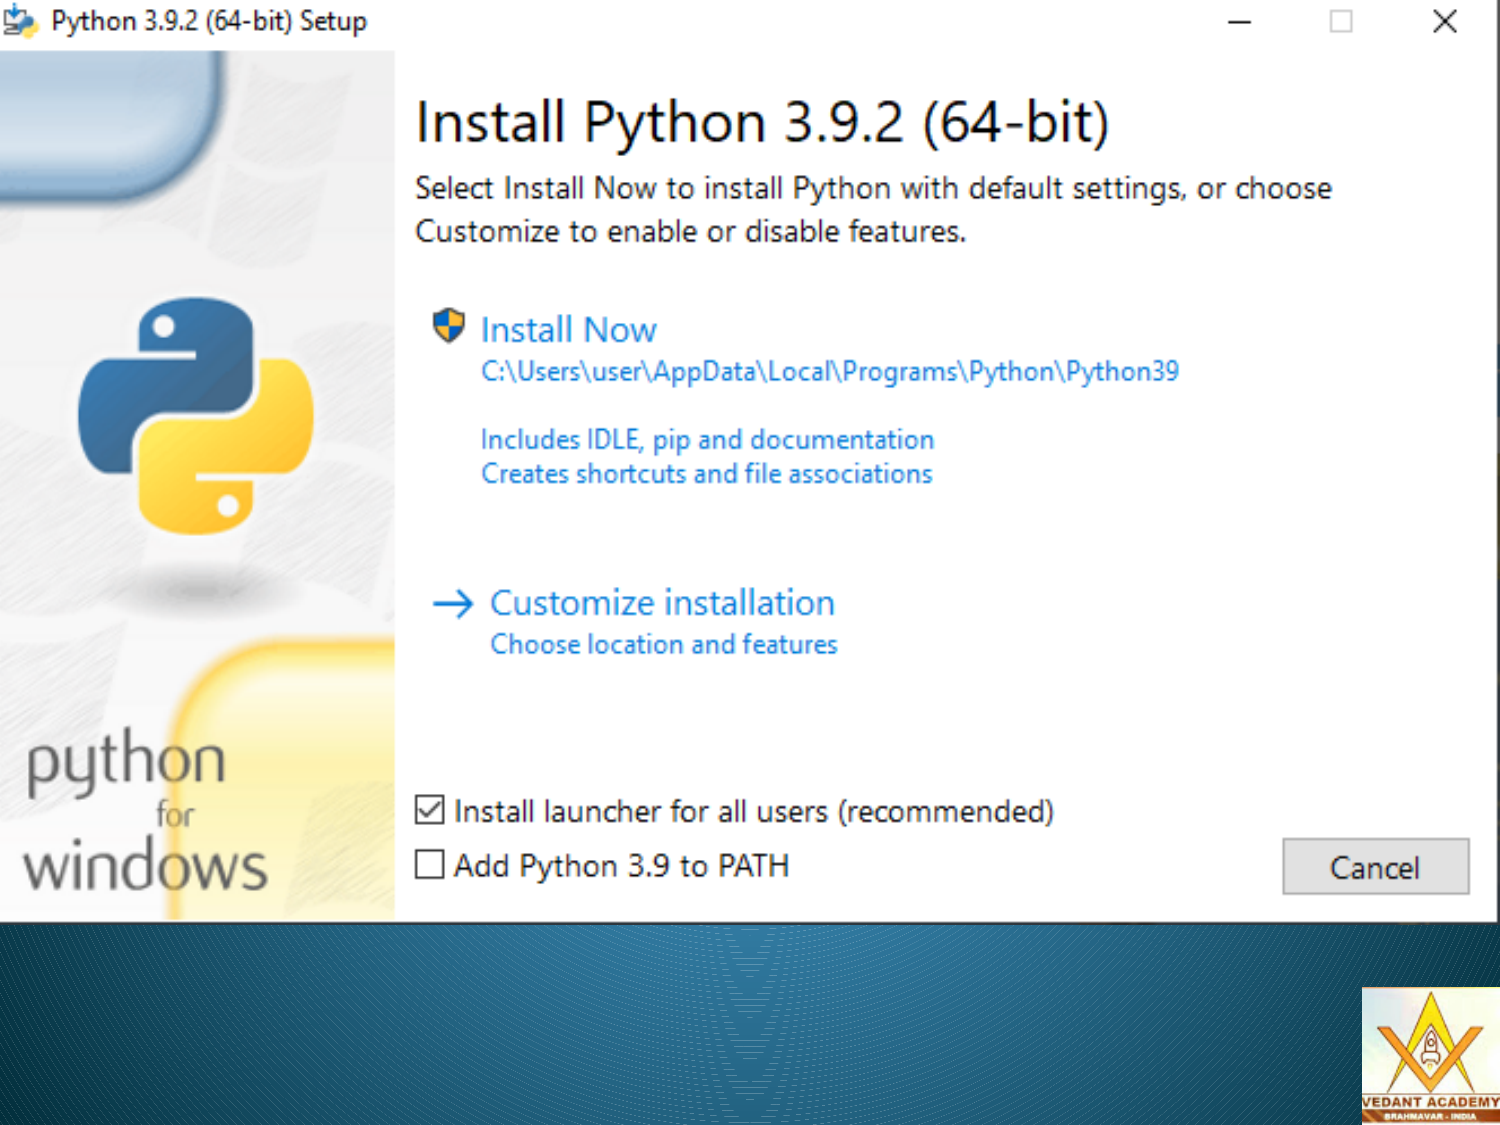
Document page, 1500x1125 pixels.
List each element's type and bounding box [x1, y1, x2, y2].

picture [0, 0, 1500, 926]
picture [1362, 987, 1500, 1125]
